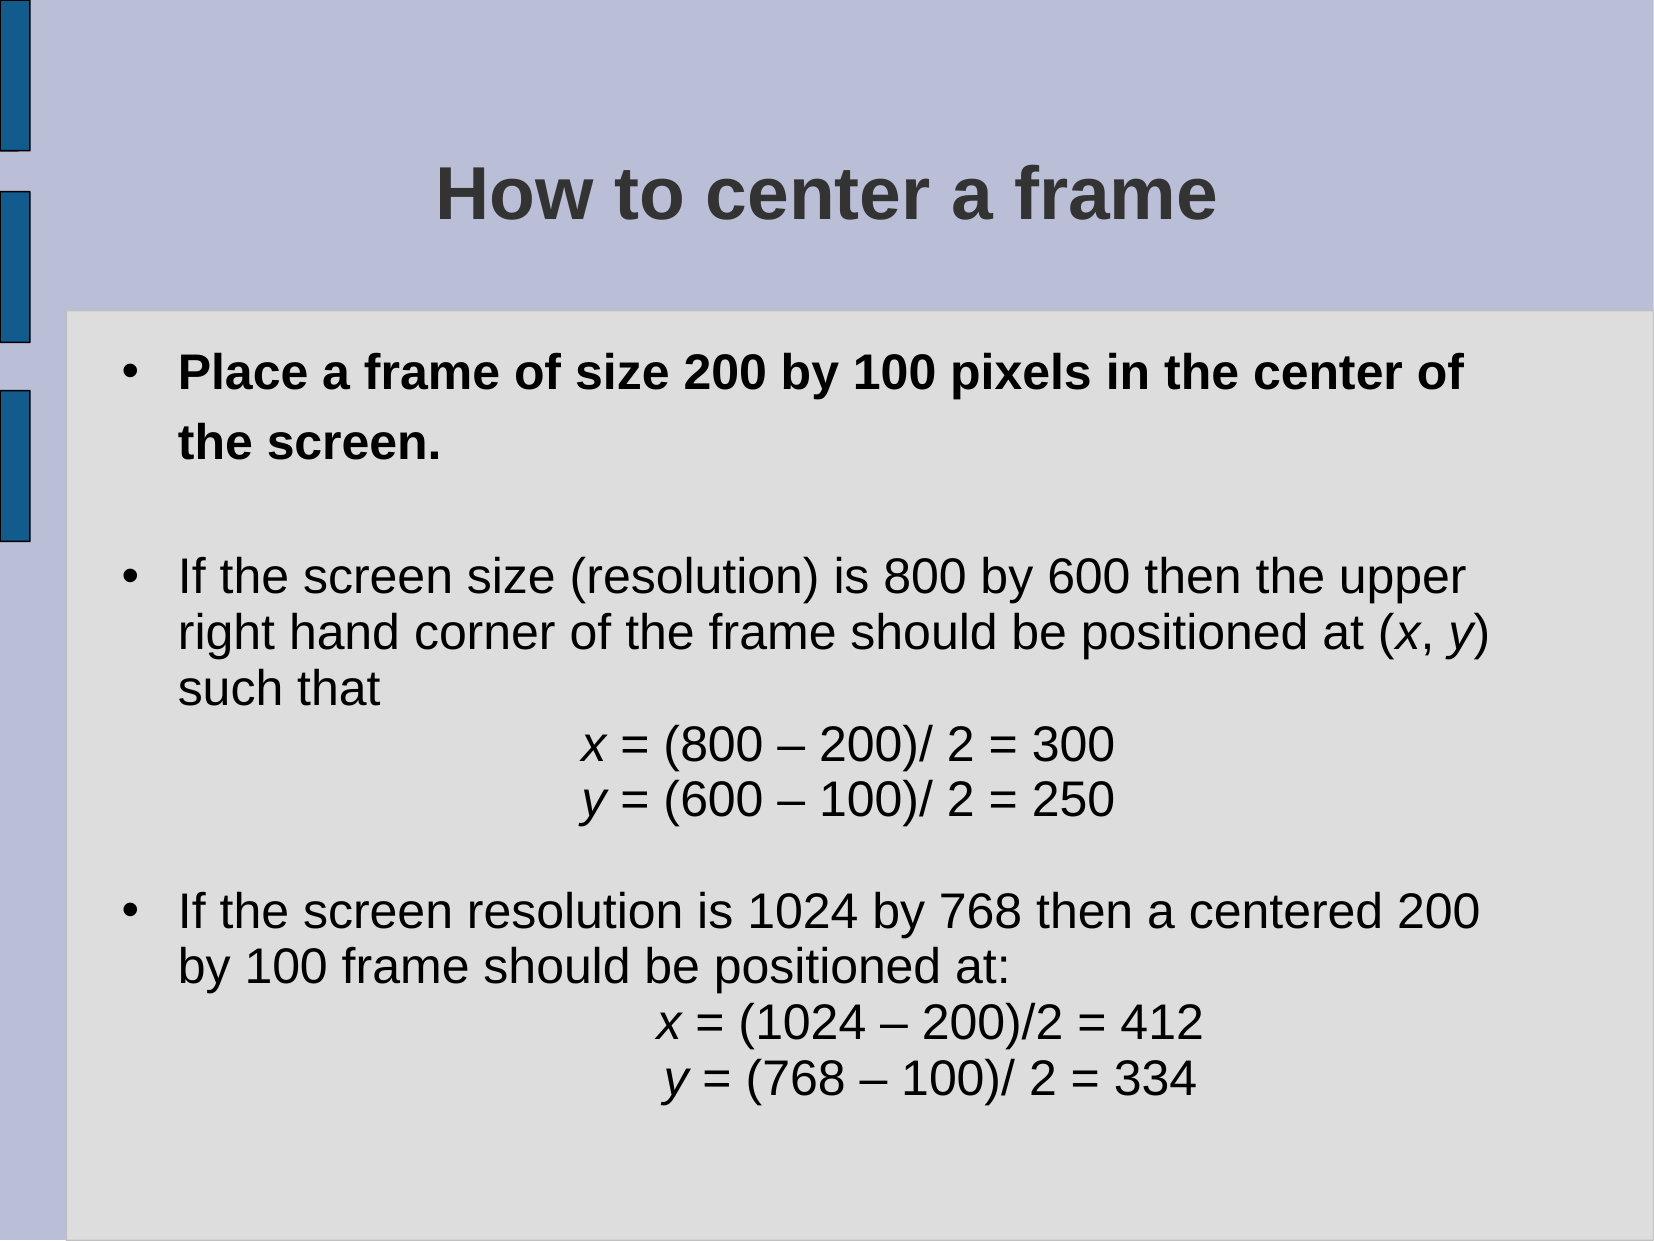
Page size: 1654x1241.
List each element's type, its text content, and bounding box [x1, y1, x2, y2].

list Place a frame of size 200 by 100 pixels in the center of the screen. If the screen size (resolution) is 800 by 600 then the upper right hand corner of the frame should be positioned at (x, y) such that x = (800 – 200)/ 2 = 300 y = (600 – 100)/ 2 = 250 If the screen resolution is 1024 by 768 then a centered 200 by 100 frame should be positioned at: x = (1024 – 200)/2 = 412 y = (768 – 100)/ 2 = 334 [121, 344, 1534, 1126]
title How to center a frame [121, 90, 1534, 299]
